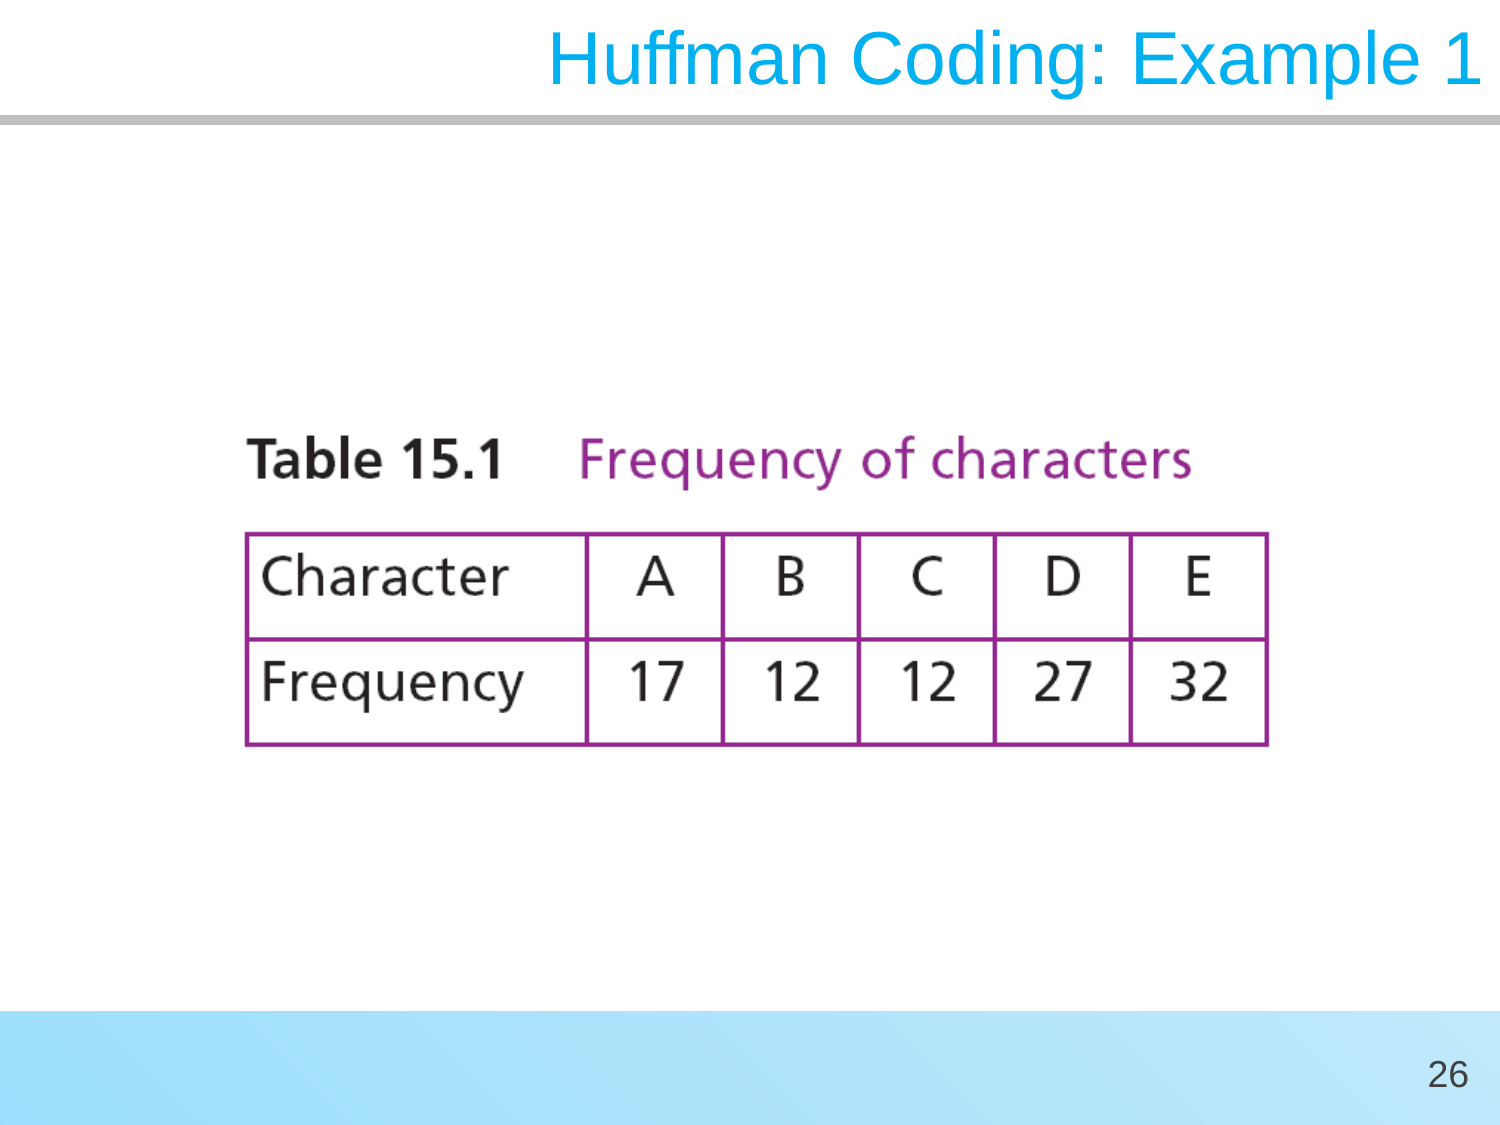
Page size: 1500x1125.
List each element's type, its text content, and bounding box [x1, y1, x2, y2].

title Huffman Coding: Example 1 [0, 0, 1500, 121]
picture [214, 421, 1286, 760]
slide_number 26 [1396, 1042, 1500, 1103]
